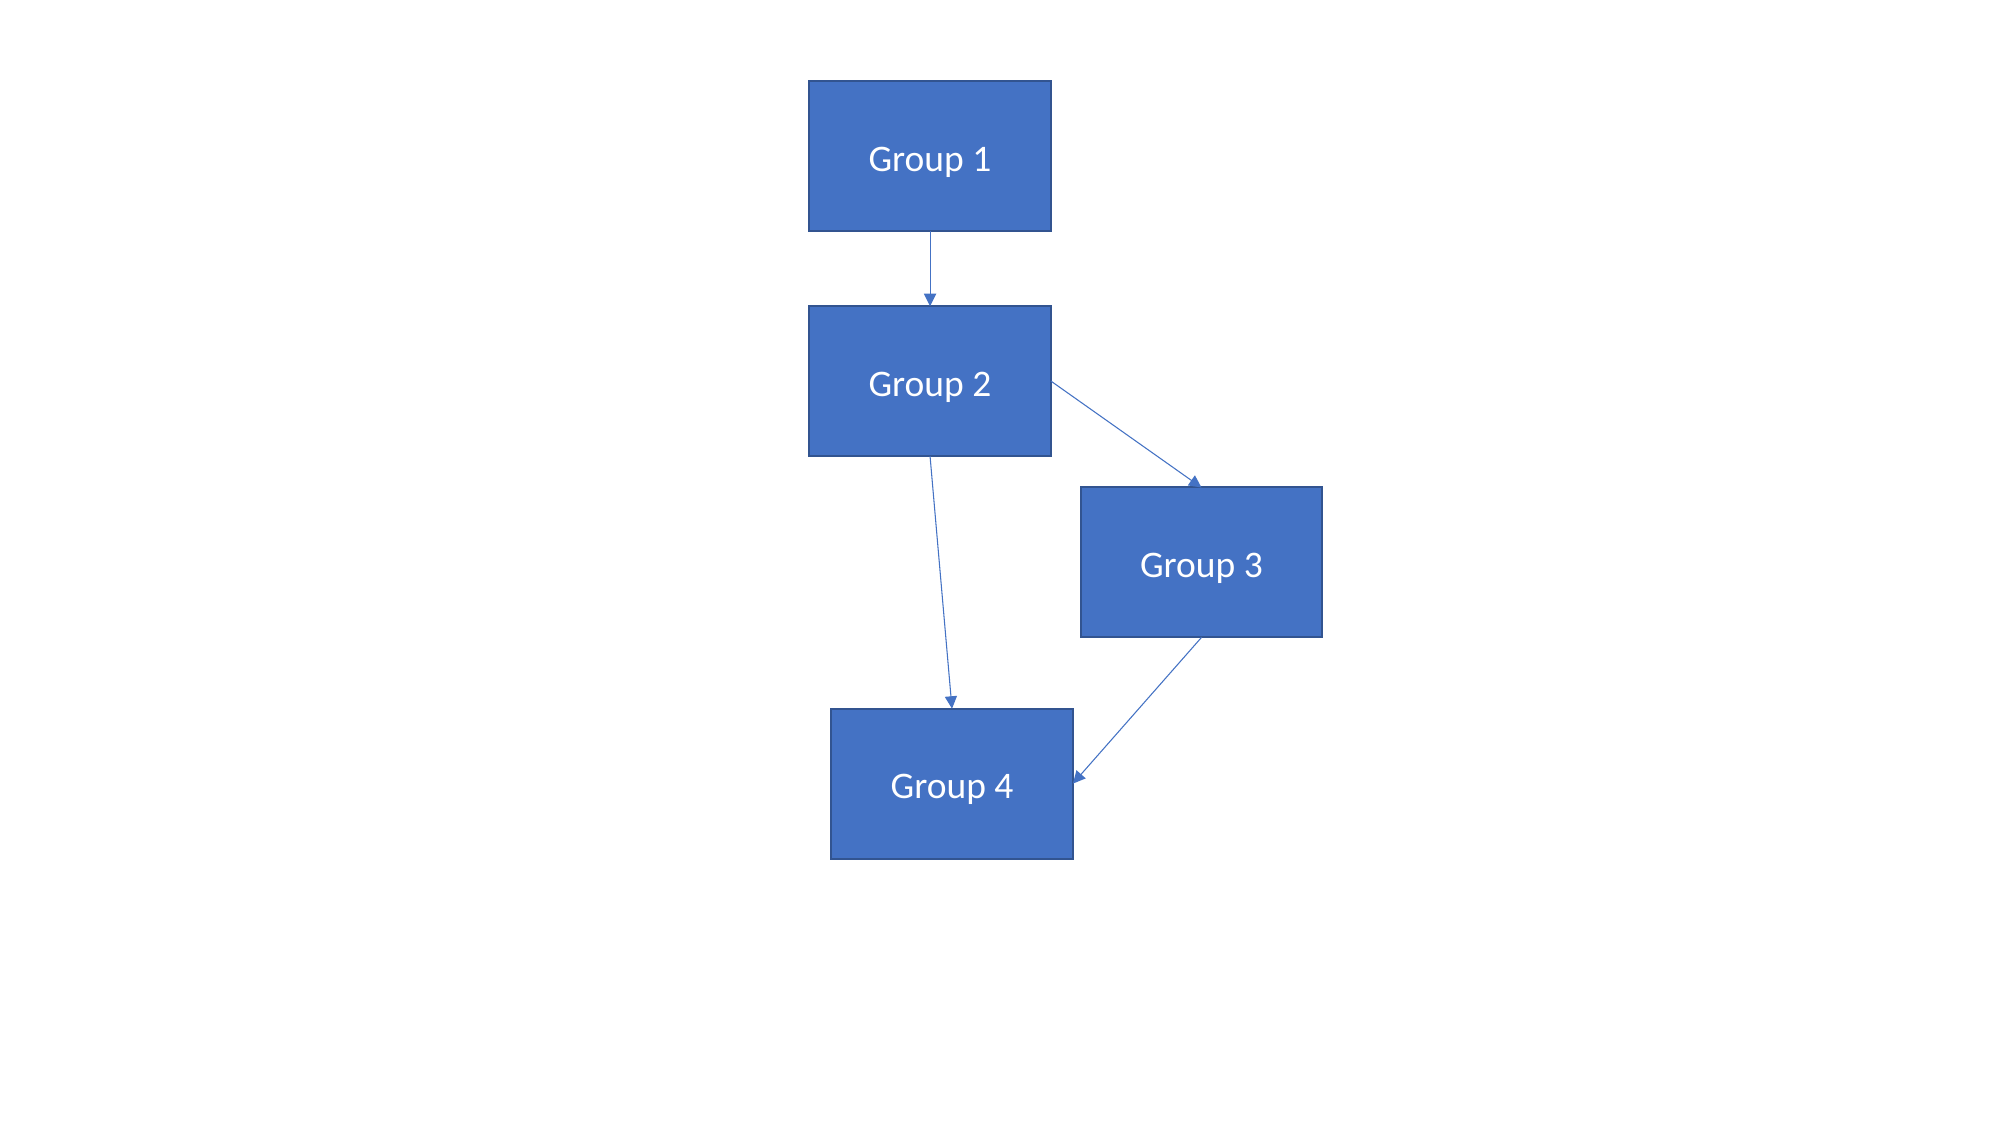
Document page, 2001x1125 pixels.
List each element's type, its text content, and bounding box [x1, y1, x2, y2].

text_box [1072, 637, 1202, 784]
text_box Group 3 [1080, 486, 1323, 638]
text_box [930, 456, 953, 709]
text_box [1050, 381, 1202, 488]
text_box Group 1 [808, 80, 1052, 232]
text_box Group 2 [808, 305, 1052, 457]
text_box Group 4 [830, 708, 1074, 860]
